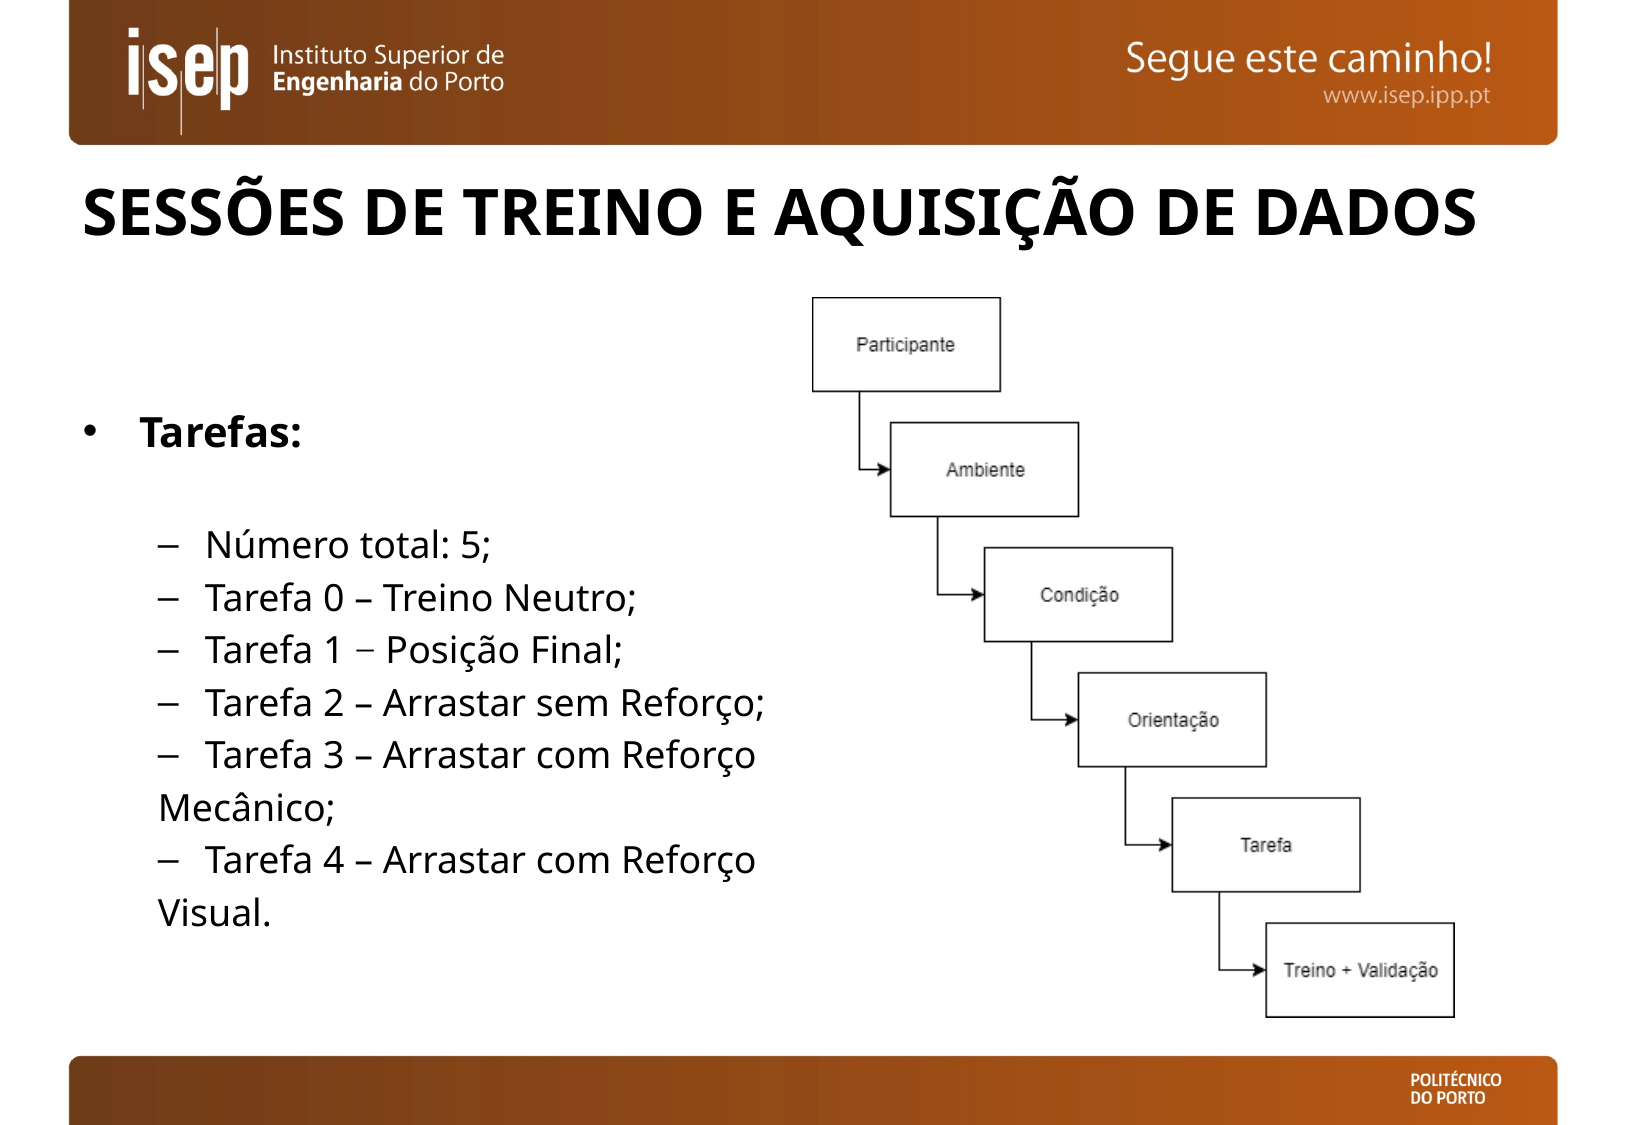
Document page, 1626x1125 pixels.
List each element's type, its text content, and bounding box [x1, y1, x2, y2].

list Tarefas: Número total: 5; Tarefa 0 – Treino Neutro; Tarefa 1 − Posição Final; Tarefa 2 – Arrastar sem Reforço; Tarefa 3 – Arrastar com Reforço Mecânico; Tarefa 4 – Arrastar com Reforço Visual. [67, 281, 1552, 1035]
picture [0, 0, 1626, 1125]
title Sessões de treino e aquisição de dados [67, 164, 1552, 258]
